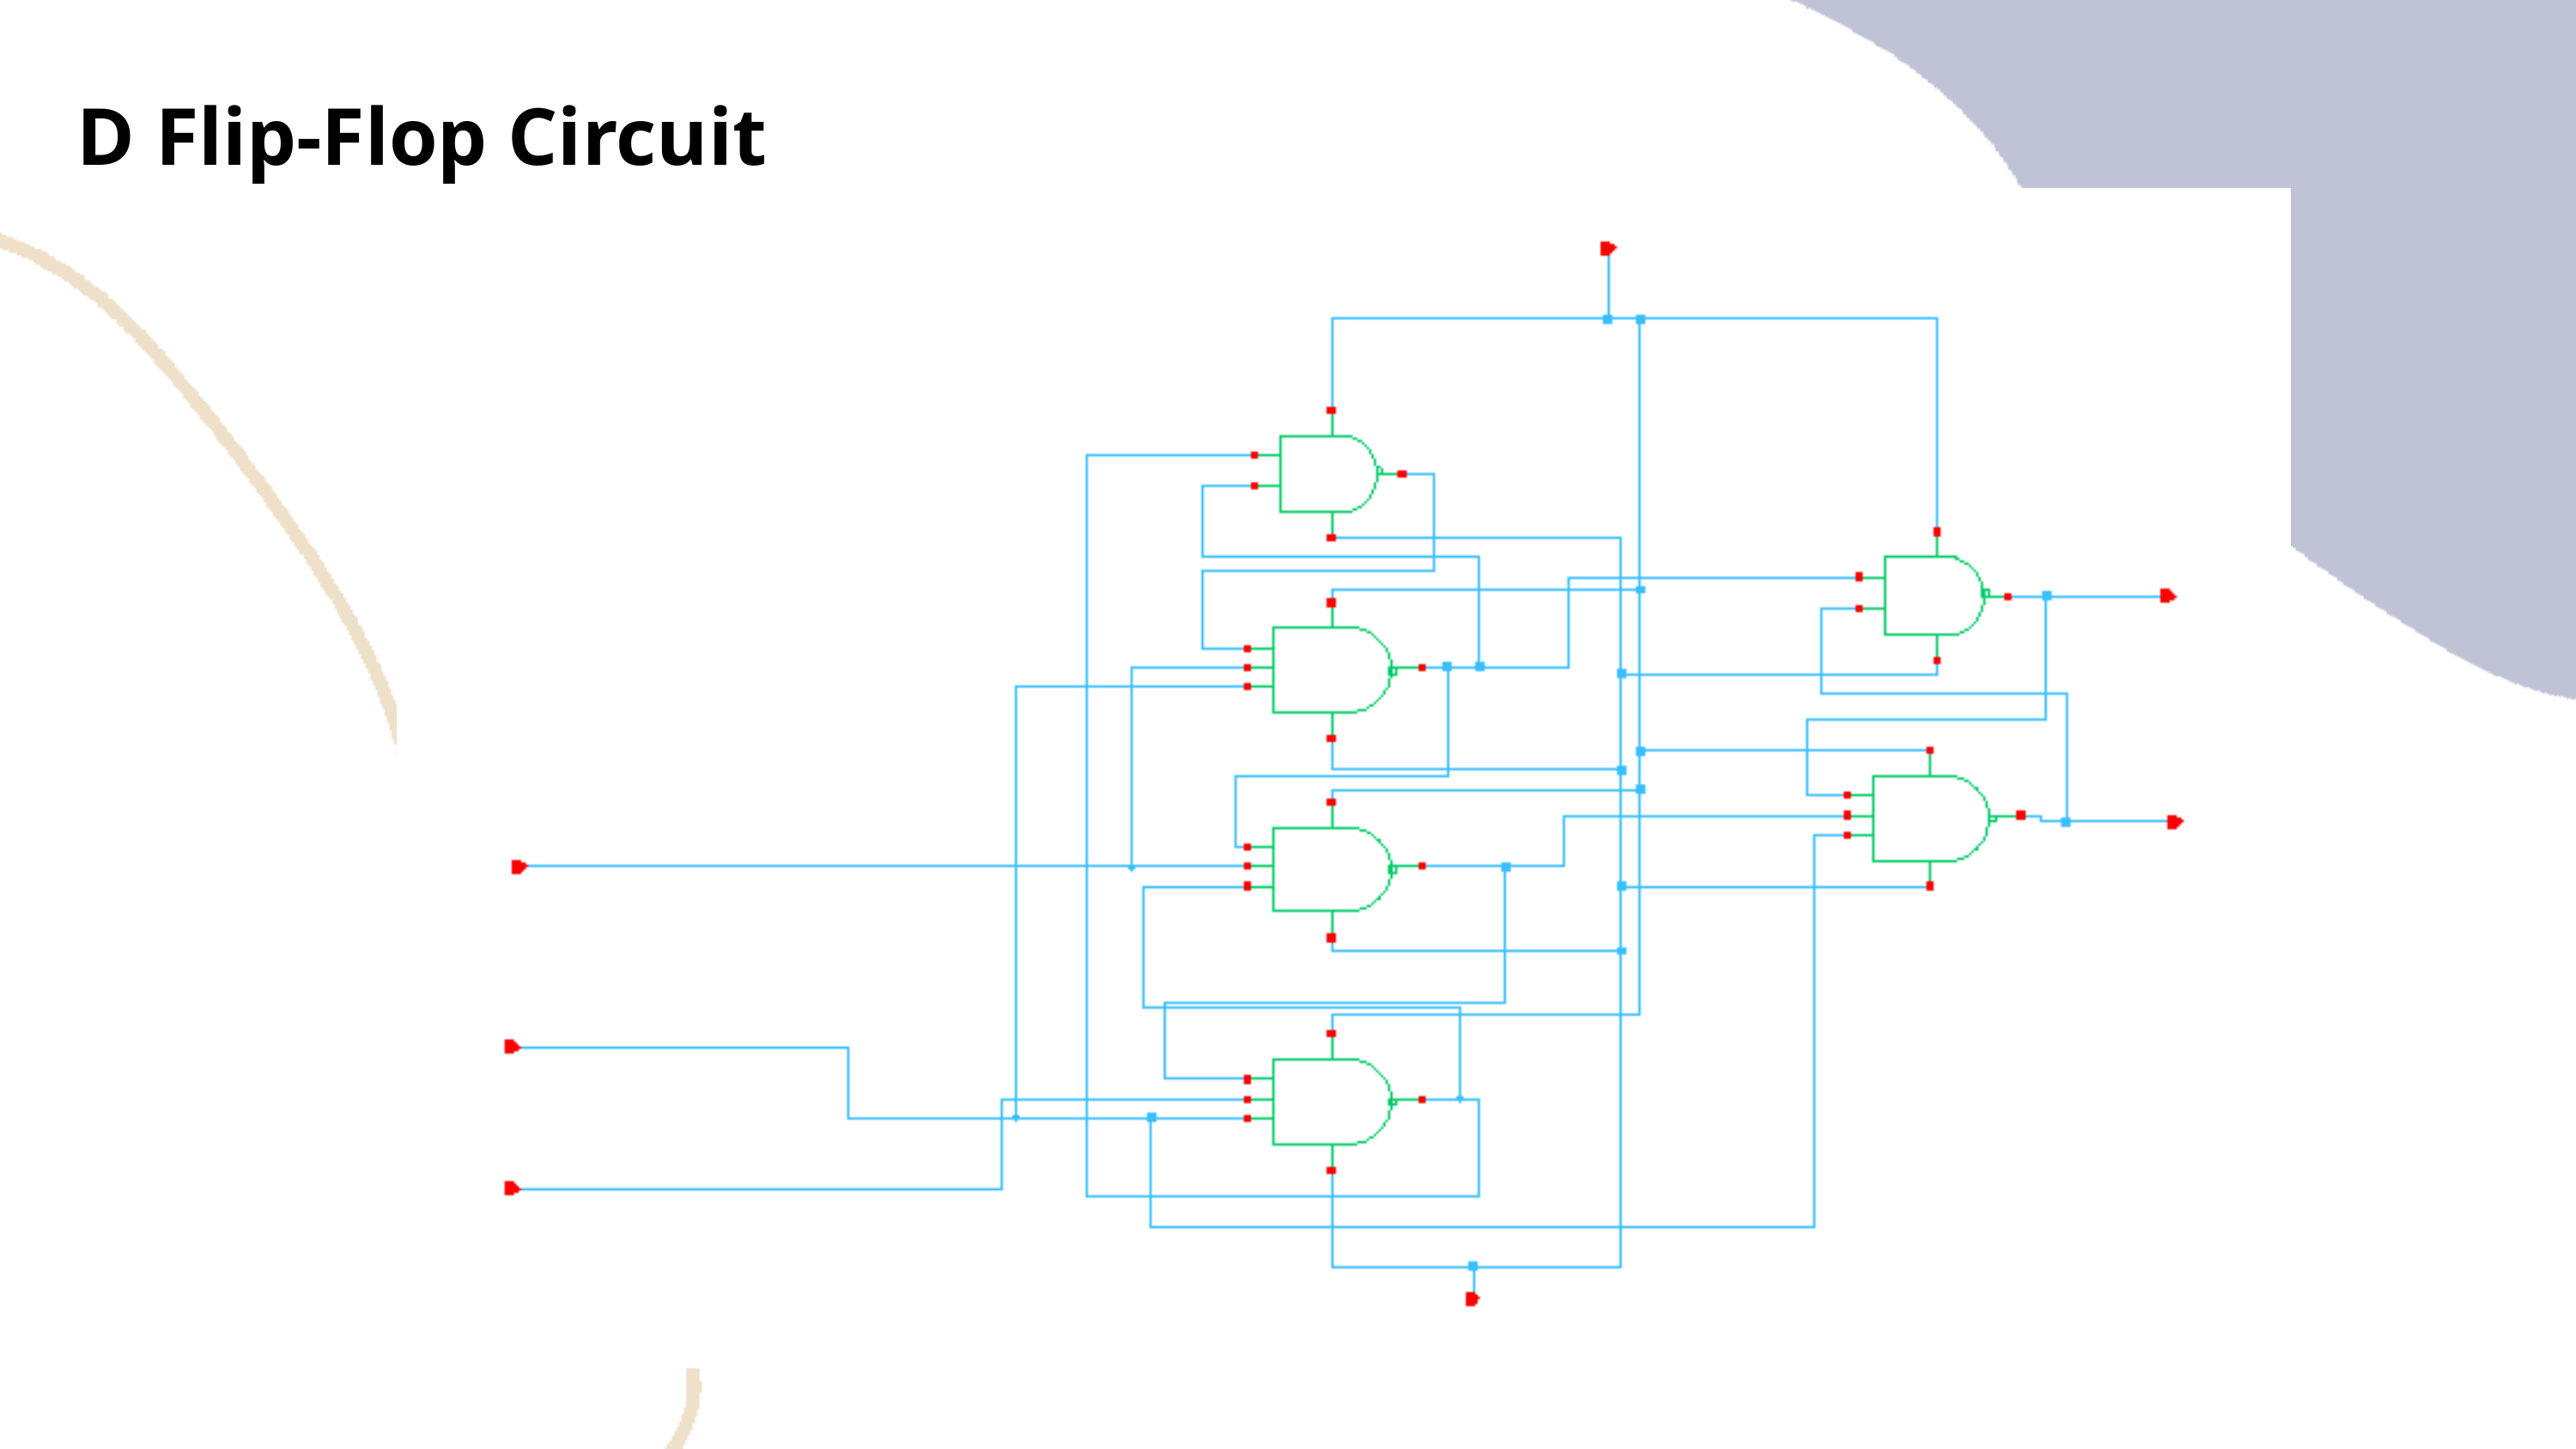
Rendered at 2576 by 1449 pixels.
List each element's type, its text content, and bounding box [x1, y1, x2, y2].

text_box D Flip-Flop Circuit [64, 80, 1769, 188]
picture [0, 0, 2576, 1449]
